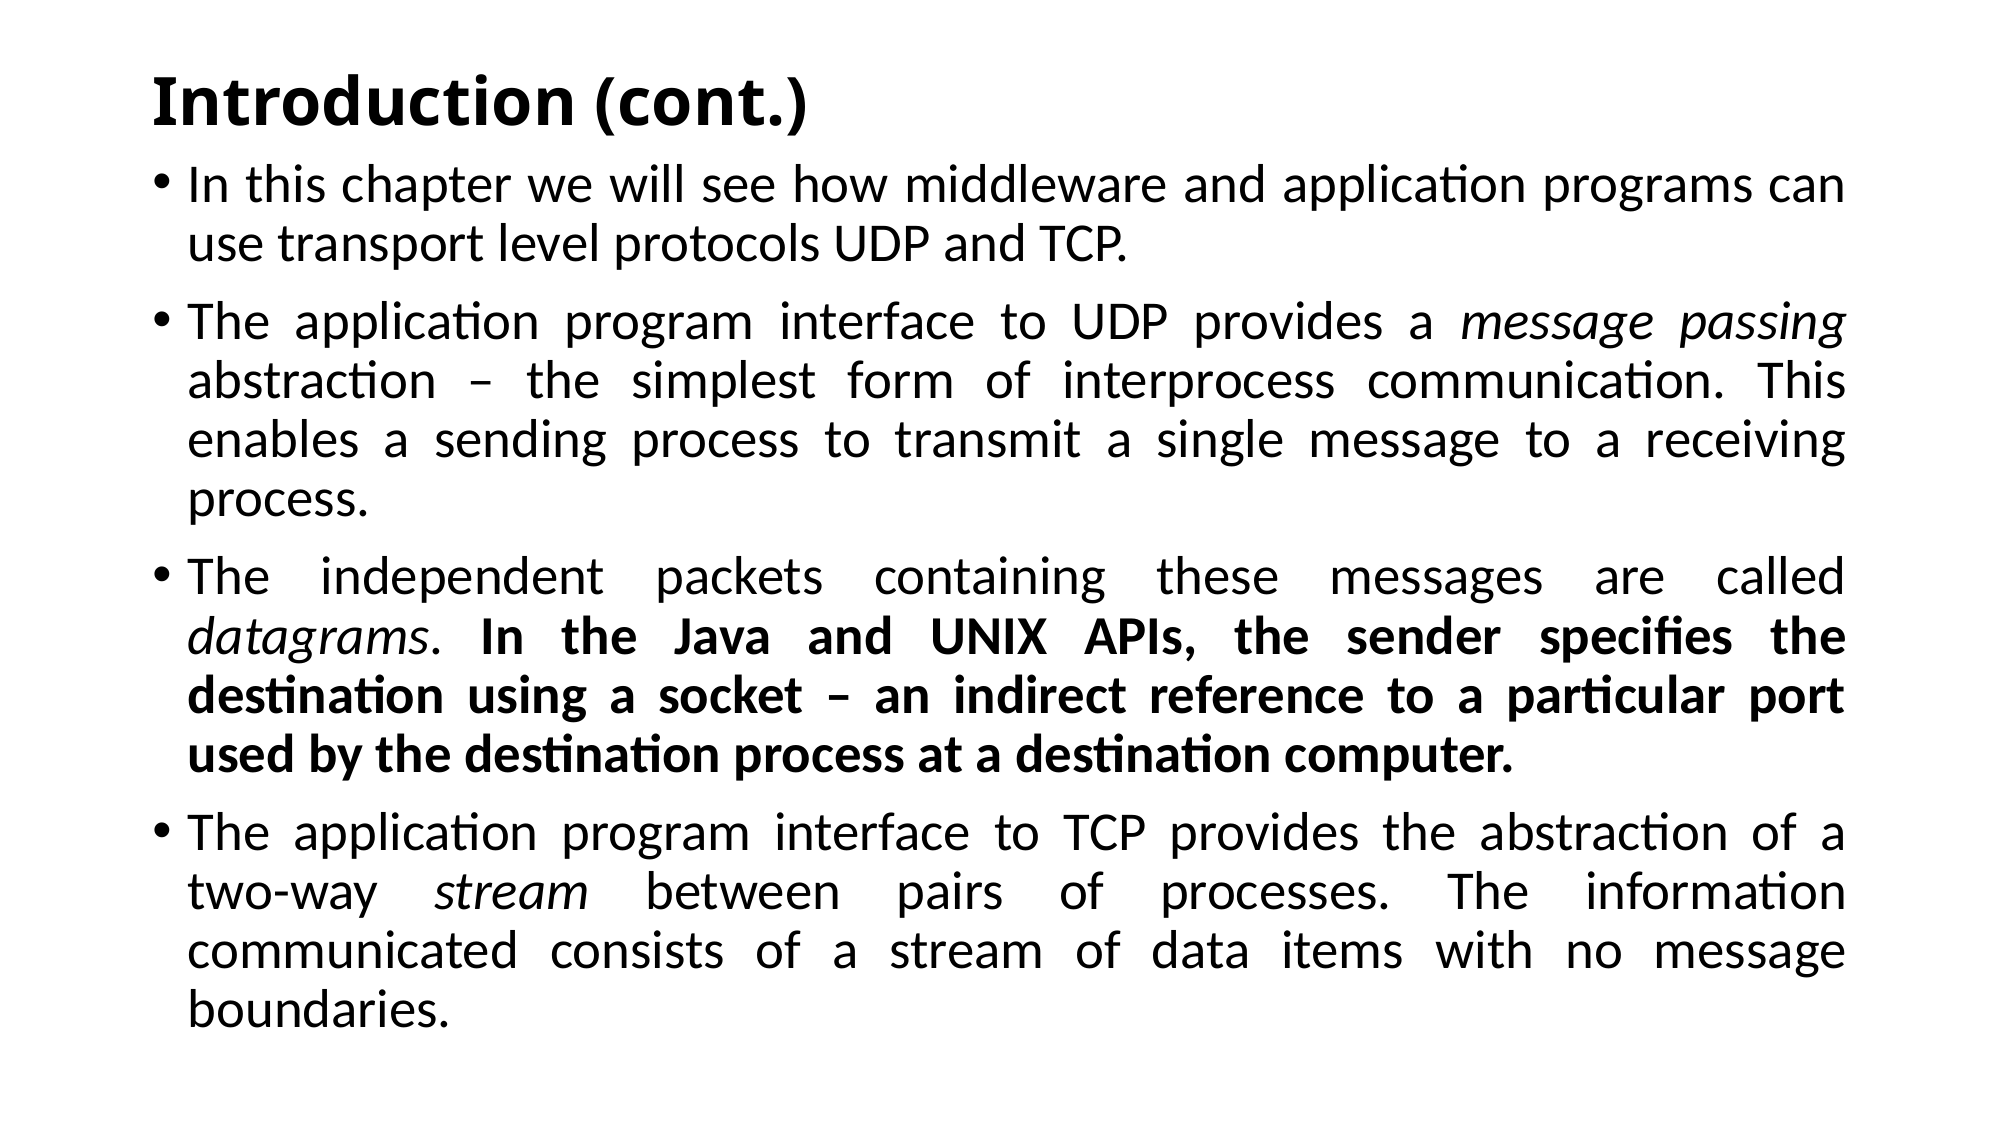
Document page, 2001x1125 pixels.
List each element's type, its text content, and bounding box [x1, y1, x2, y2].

title Introduction (cont.) [137, 59, 1863, 147]
list In this chapter we will see how middleware and application programs can use transport level protocols UDP and TCP. The application program interface to UDP provides a message passing abstraction – the simplest form of interprocess communication. This enables a sending process to transmit a single message to a receiving process. The independent packets containing these messages are called datagrams. In the Java and UNIX APIs, the sender specifies the destination using a socket – an indirect reference to a particular port used by the destination process at a destination computer. The application program interface to TCP provides the abstraction of a two-way stream between pairs of processes. The information communicated consists of a stream of data items with no message boundaries. [137, 147, 1863, 1053]
